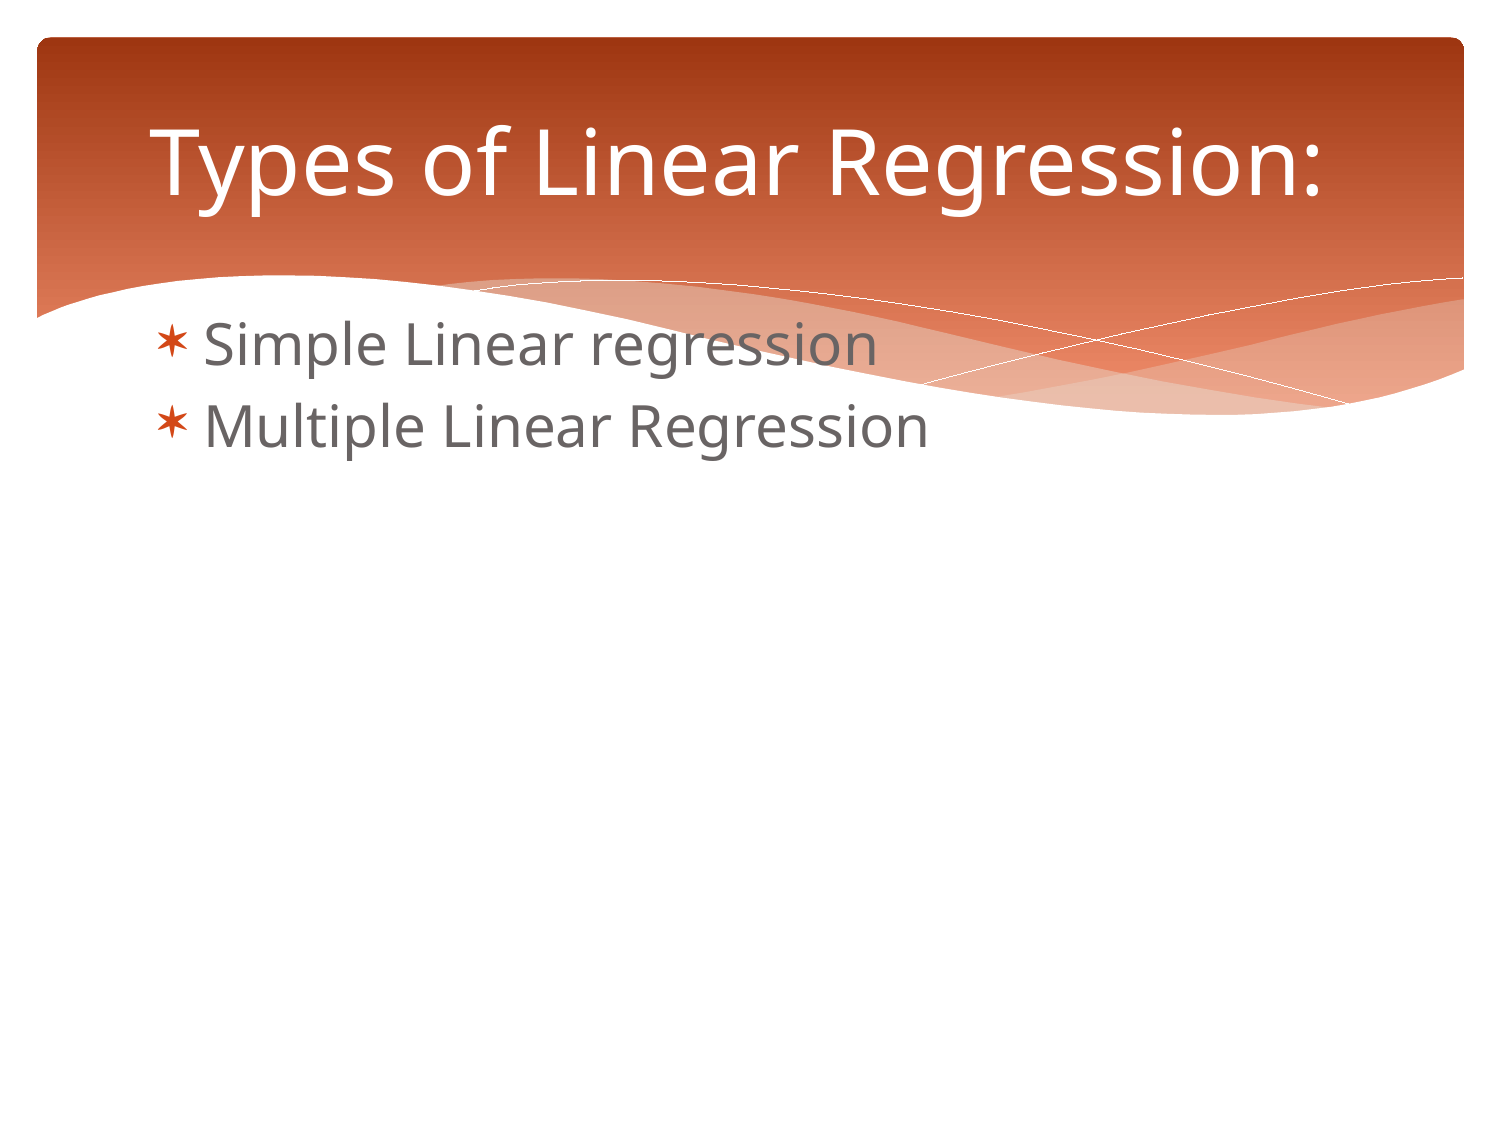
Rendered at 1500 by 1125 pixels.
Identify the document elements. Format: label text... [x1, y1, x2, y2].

list Simple Linear regression Multiple Linear Regression [143, 299, 1359, 1005]
title Types of Linear Regression: [75, 55, 1425, 261]
